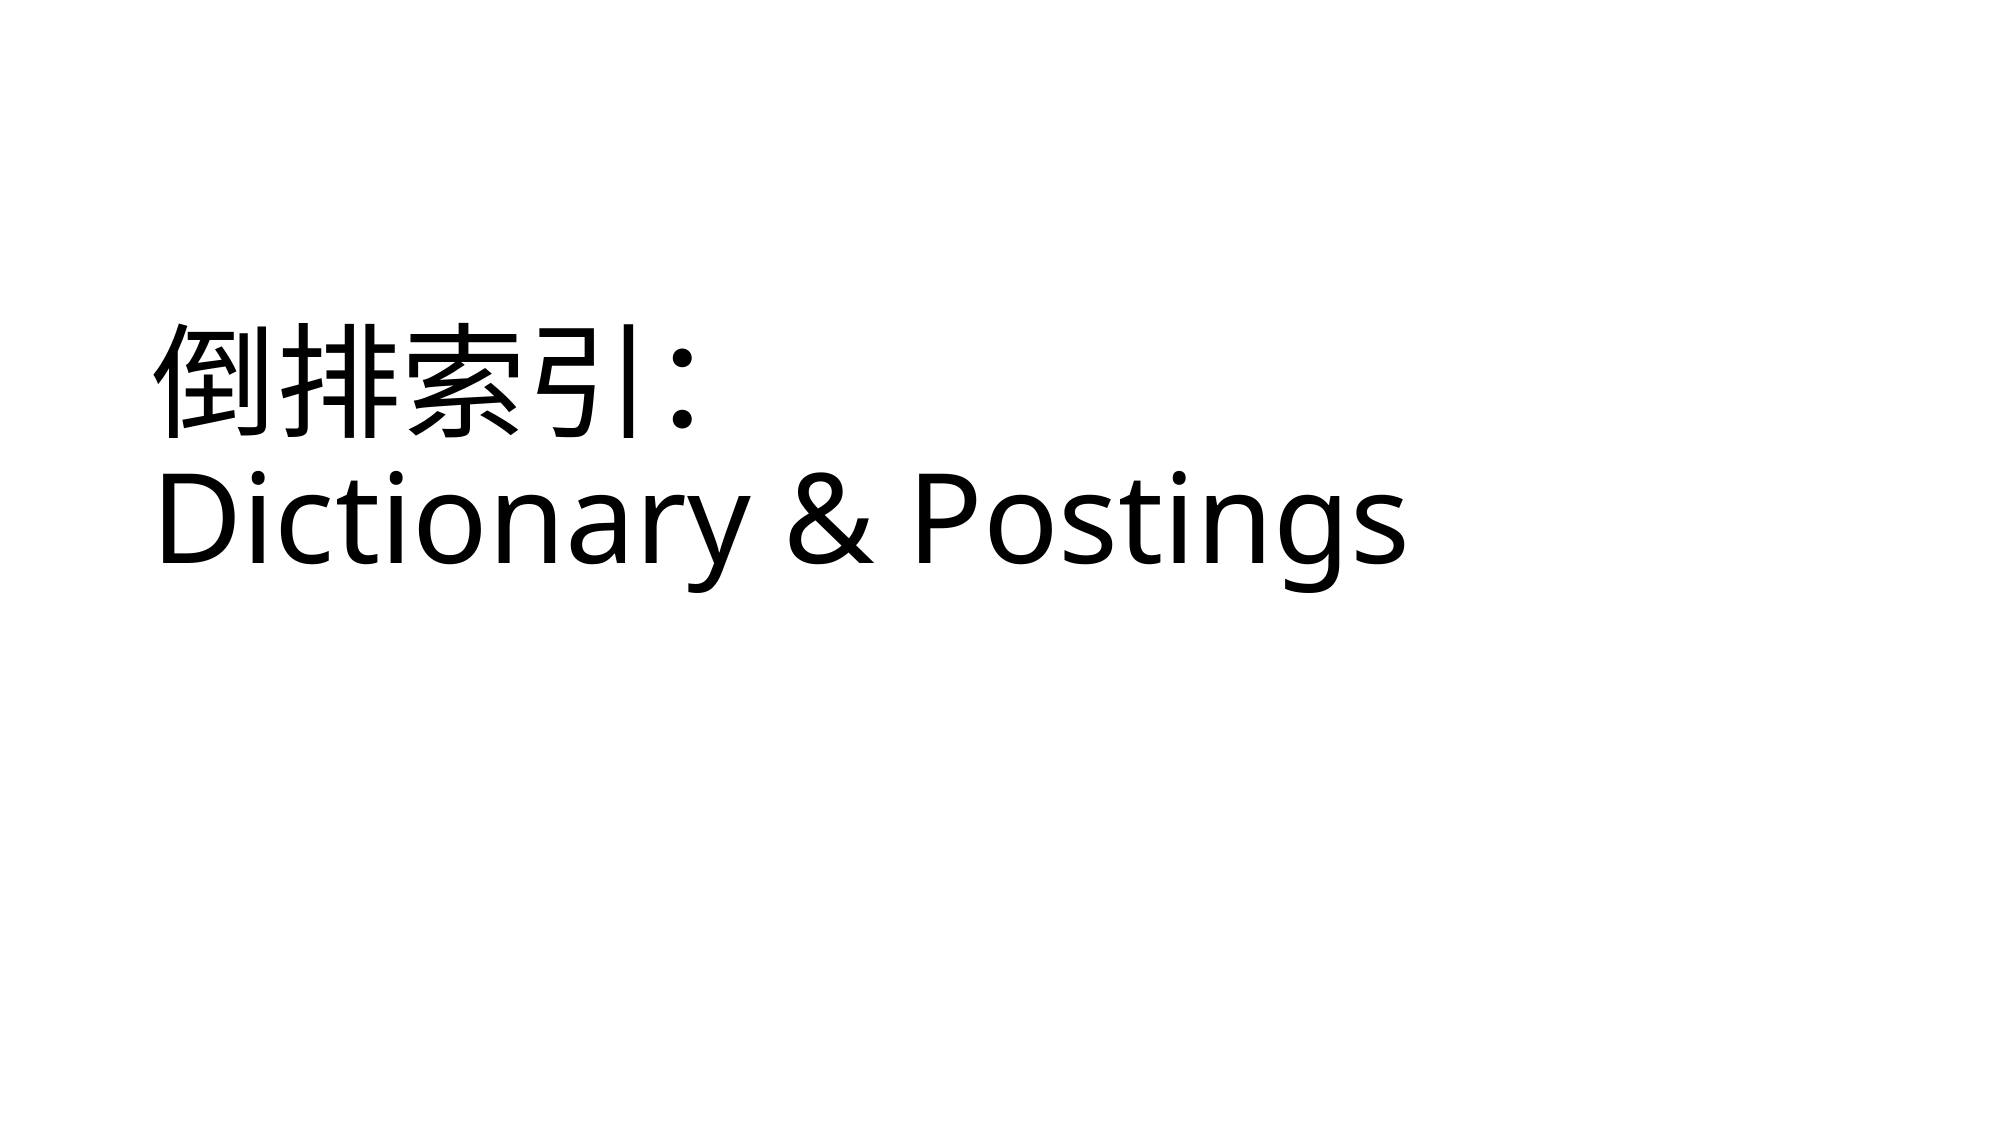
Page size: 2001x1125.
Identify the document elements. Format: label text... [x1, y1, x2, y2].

title 倒排索引： Dictionary & Postings [136, 280, 1862, 749]
